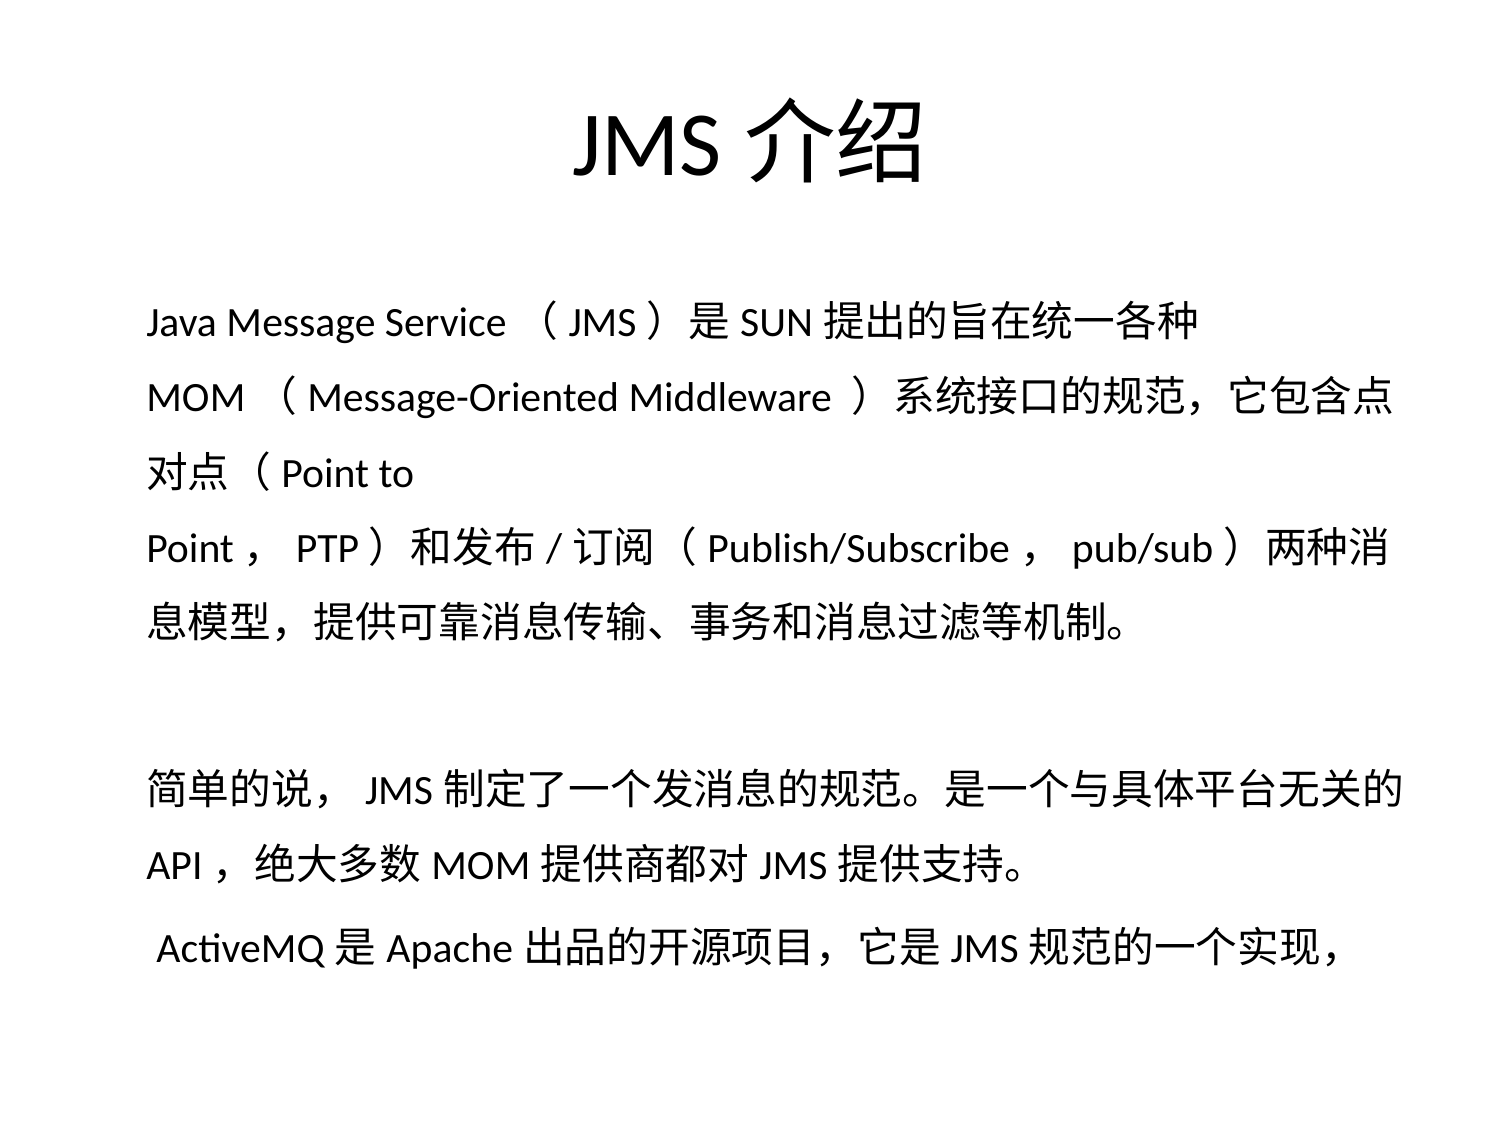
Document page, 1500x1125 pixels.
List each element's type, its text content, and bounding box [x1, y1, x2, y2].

list Java Message Service（JMS）是SUN提出的旨在统一各种MOM（Message-Oriented Middleware ）系统接口的规范，它包含点对点（Point to Point，PTP）和发布/订阅（Publish/Subscribe，pub/sub）两种消息模型，提供可靠消息传输、事务和消息过滤等机制。 简单的说，JMS制定了一个发消息的规范。是一个与具体平台无关的API，绝大多数MOM提供商都对JMS提供支持。 ActiveMQ是Apache出品的开源项目，它是JMS规范的一个实现， [75, 262, 1425, 1005]
title JMS介绍 [75, 45, 1425, 233]
